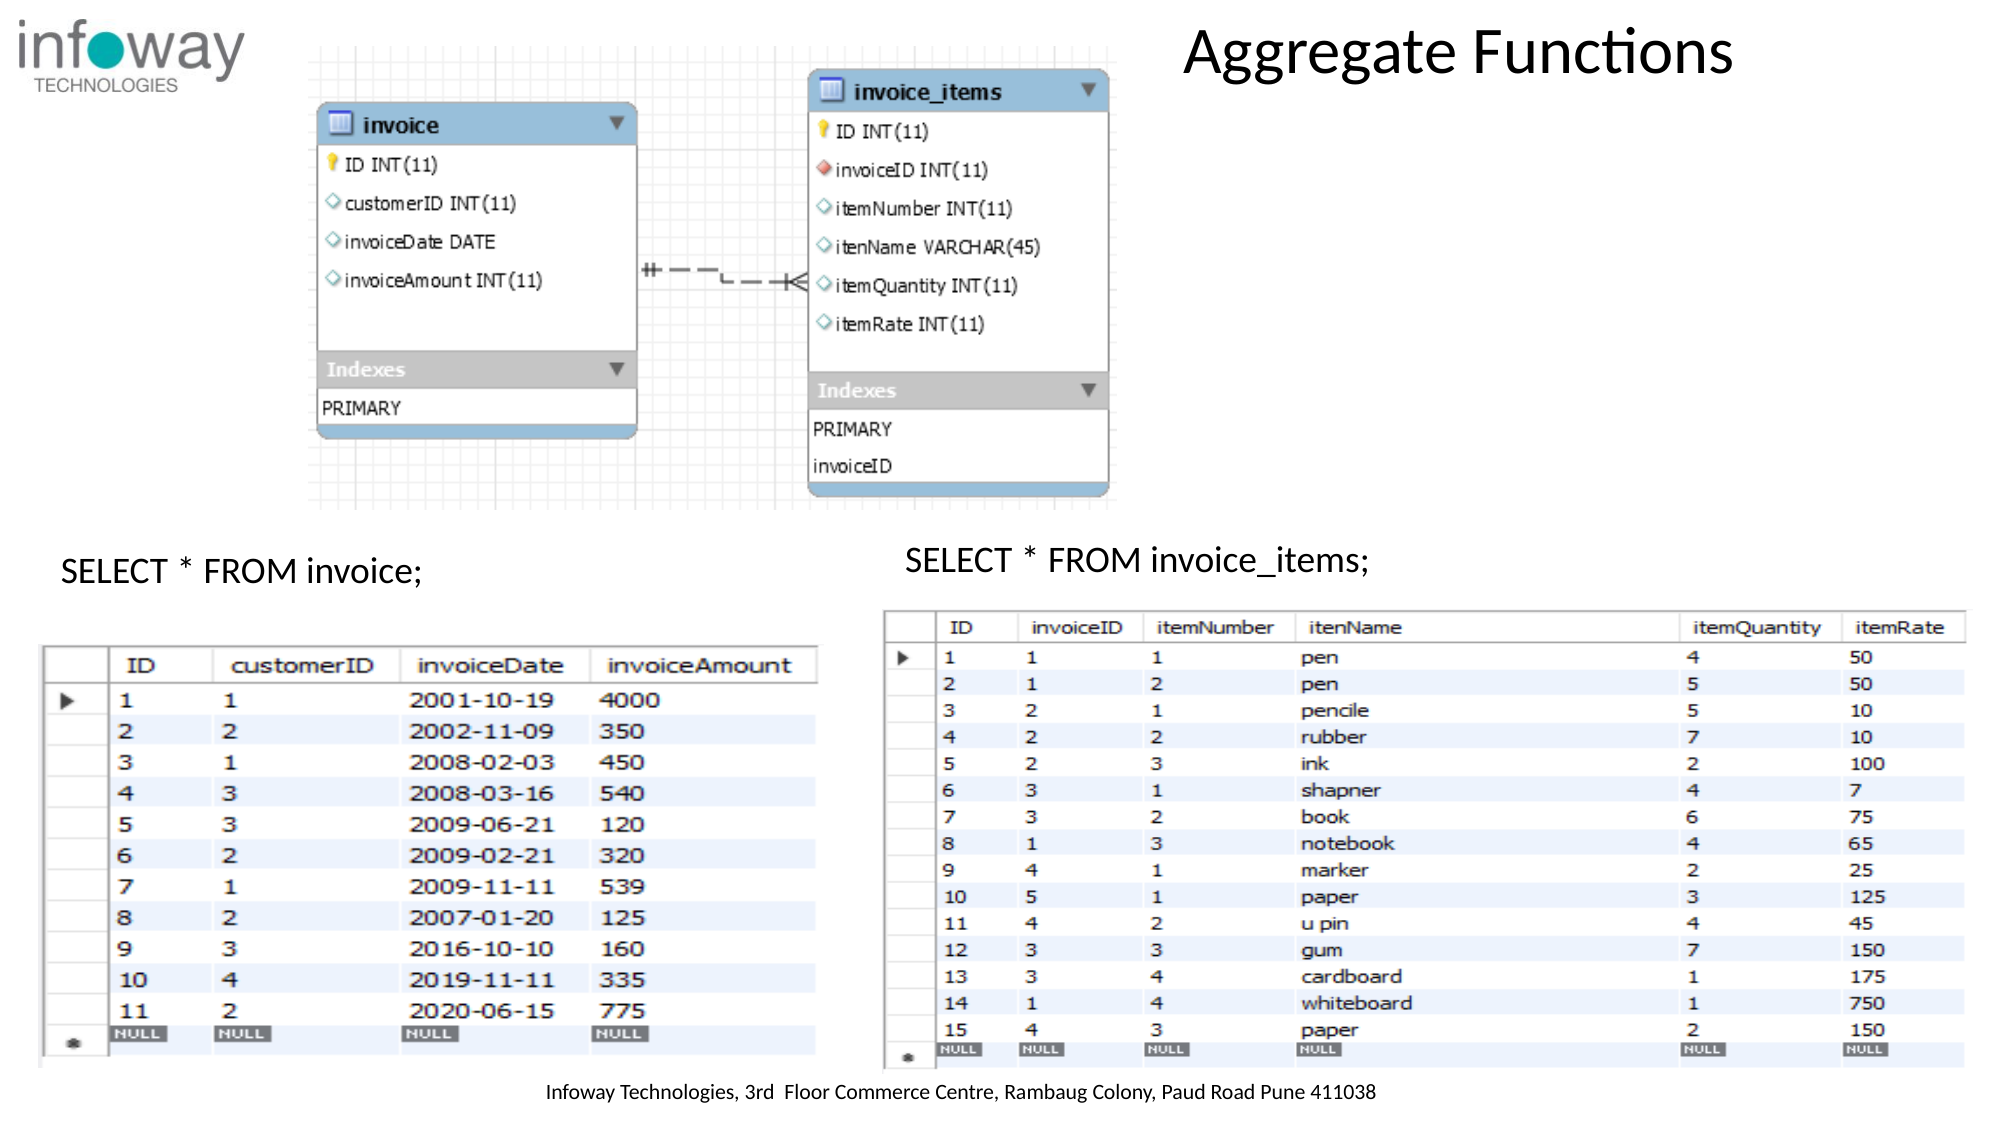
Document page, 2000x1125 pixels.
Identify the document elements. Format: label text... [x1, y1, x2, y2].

picture [19, 18, 245, 93]
picture [38, 644, 825, 1068]
picture [308, 46, 1118, 510]
picture [882, 609, 1973, 1074]
text_box Infoway Technologies, 3rd Floor Commerce Centre, Rambaug Colony, Paud Road Pune 411038 [531, 1070, 1417, 1125]
text_box Aggregate Functions [249, 0, 1750, 95]
text_box SELECT * FROM invoice_items; [890, 527, 1386, 588]
text_box SELECT * FROM invoice; [46, 538, 439, 599]
